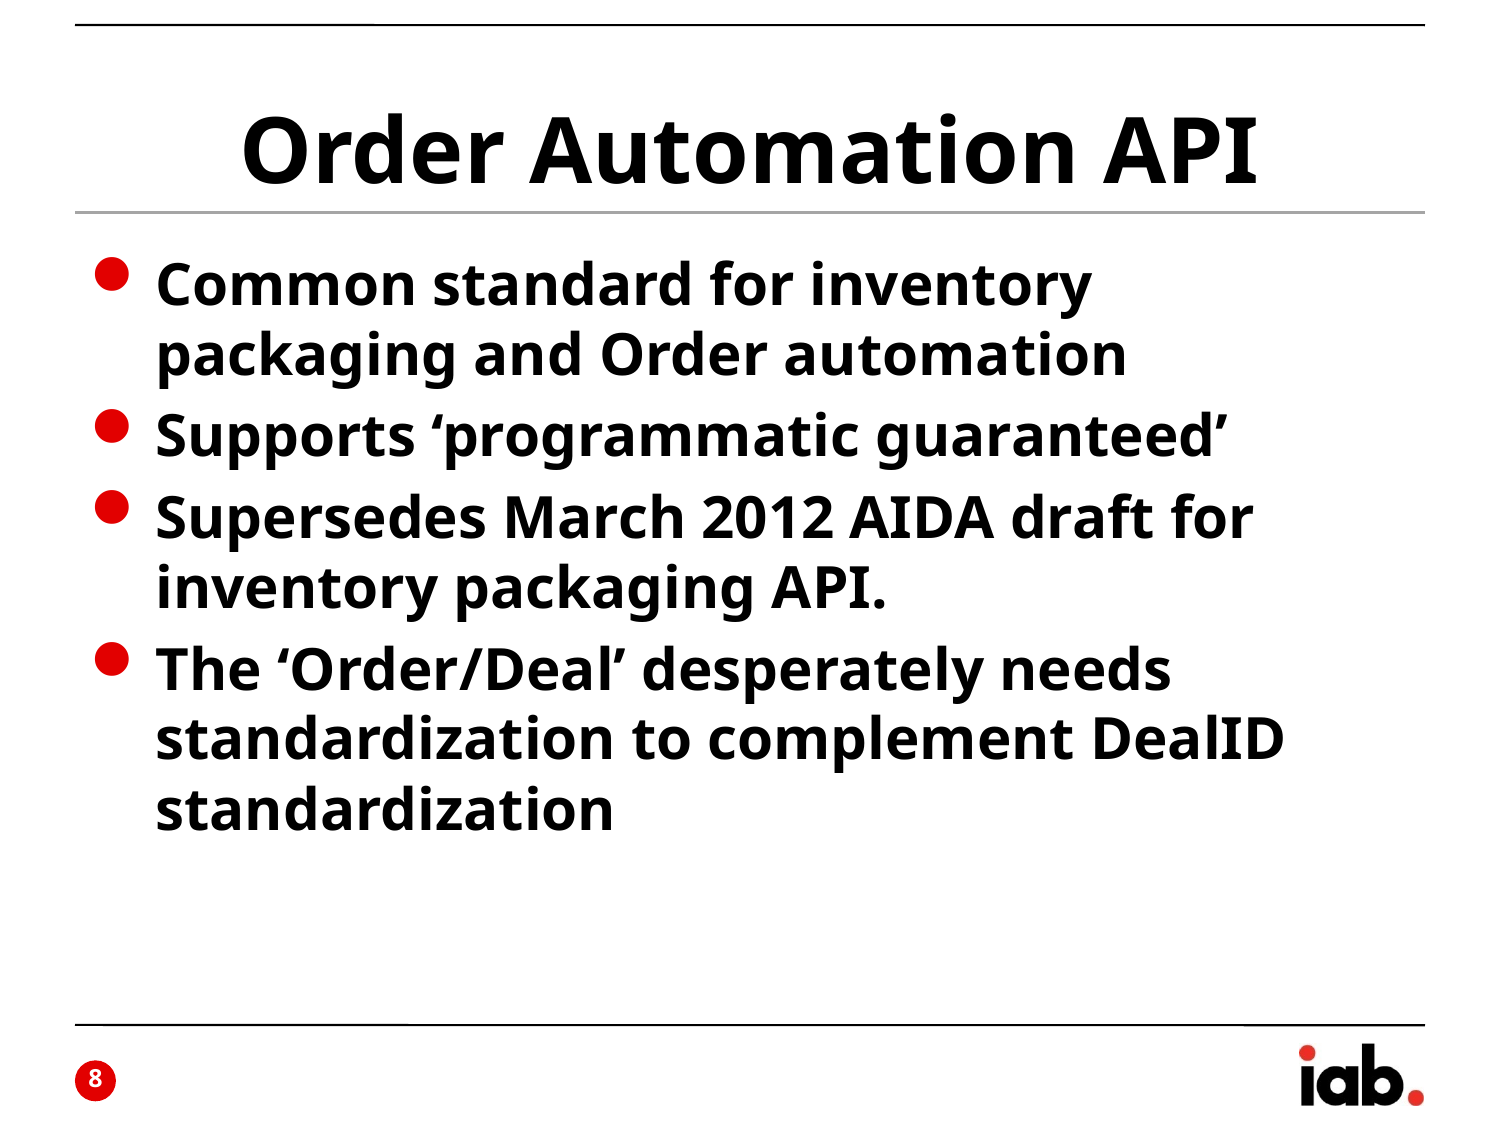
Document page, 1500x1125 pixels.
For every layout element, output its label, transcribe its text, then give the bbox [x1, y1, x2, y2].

picture [1299, 1043, 1424, 1106]
list Common standard for inventory packaging and Order automation Supports ‘programmatic guaranteed’ Supersedes March 2012 AIDA draft for inventory packaging API. The ‘Order/Deal’ desperately needs standardization to complement DealID standardization [75, 239, 1425, 975]
slide_number 7 [59, 1050, 132, 1110]
title Order Automation API [75, 83, 1425, 211]
